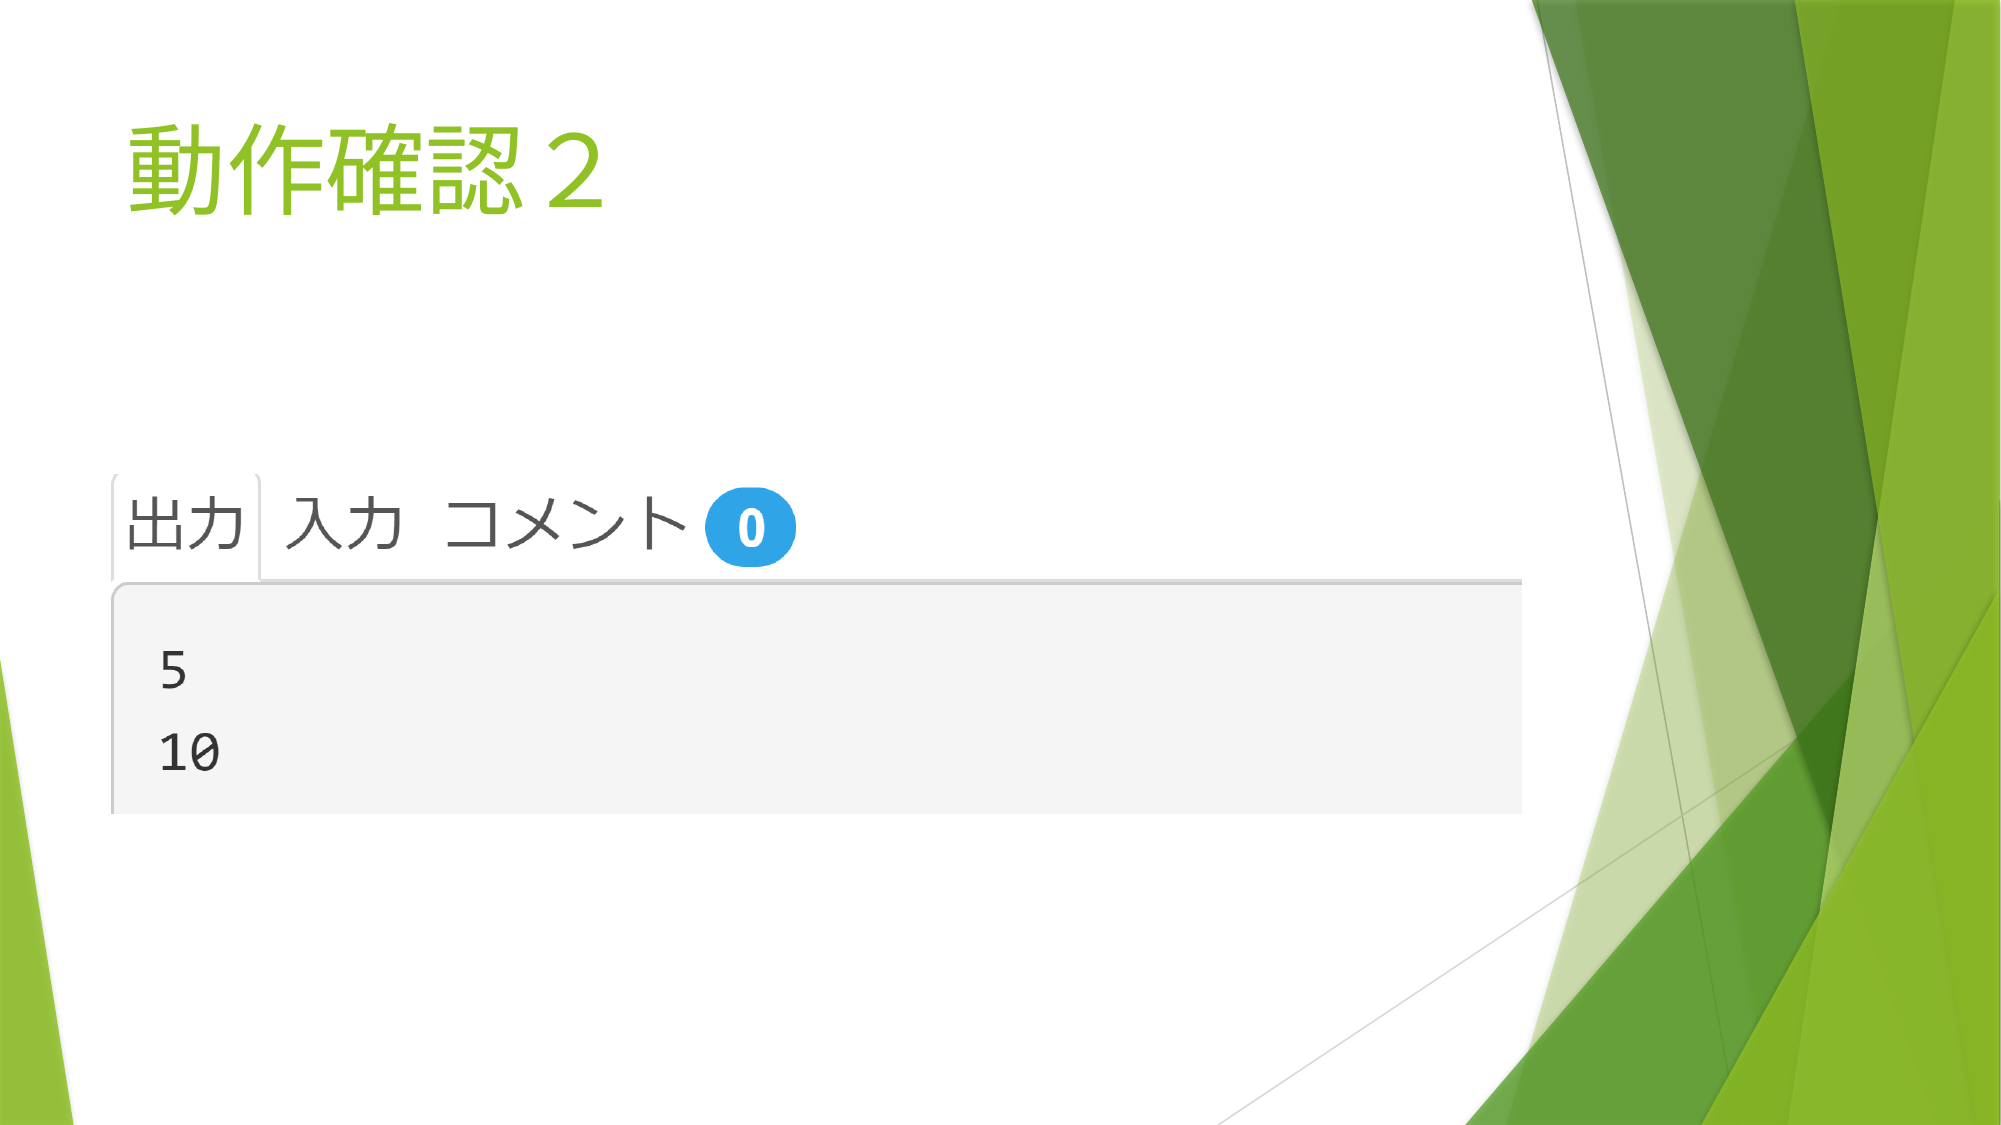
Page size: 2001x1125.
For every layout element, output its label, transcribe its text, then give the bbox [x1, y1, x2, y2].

picture [110, 473, 1522, 814]
title 動作確認２ [111, 99, 1522, 317]
